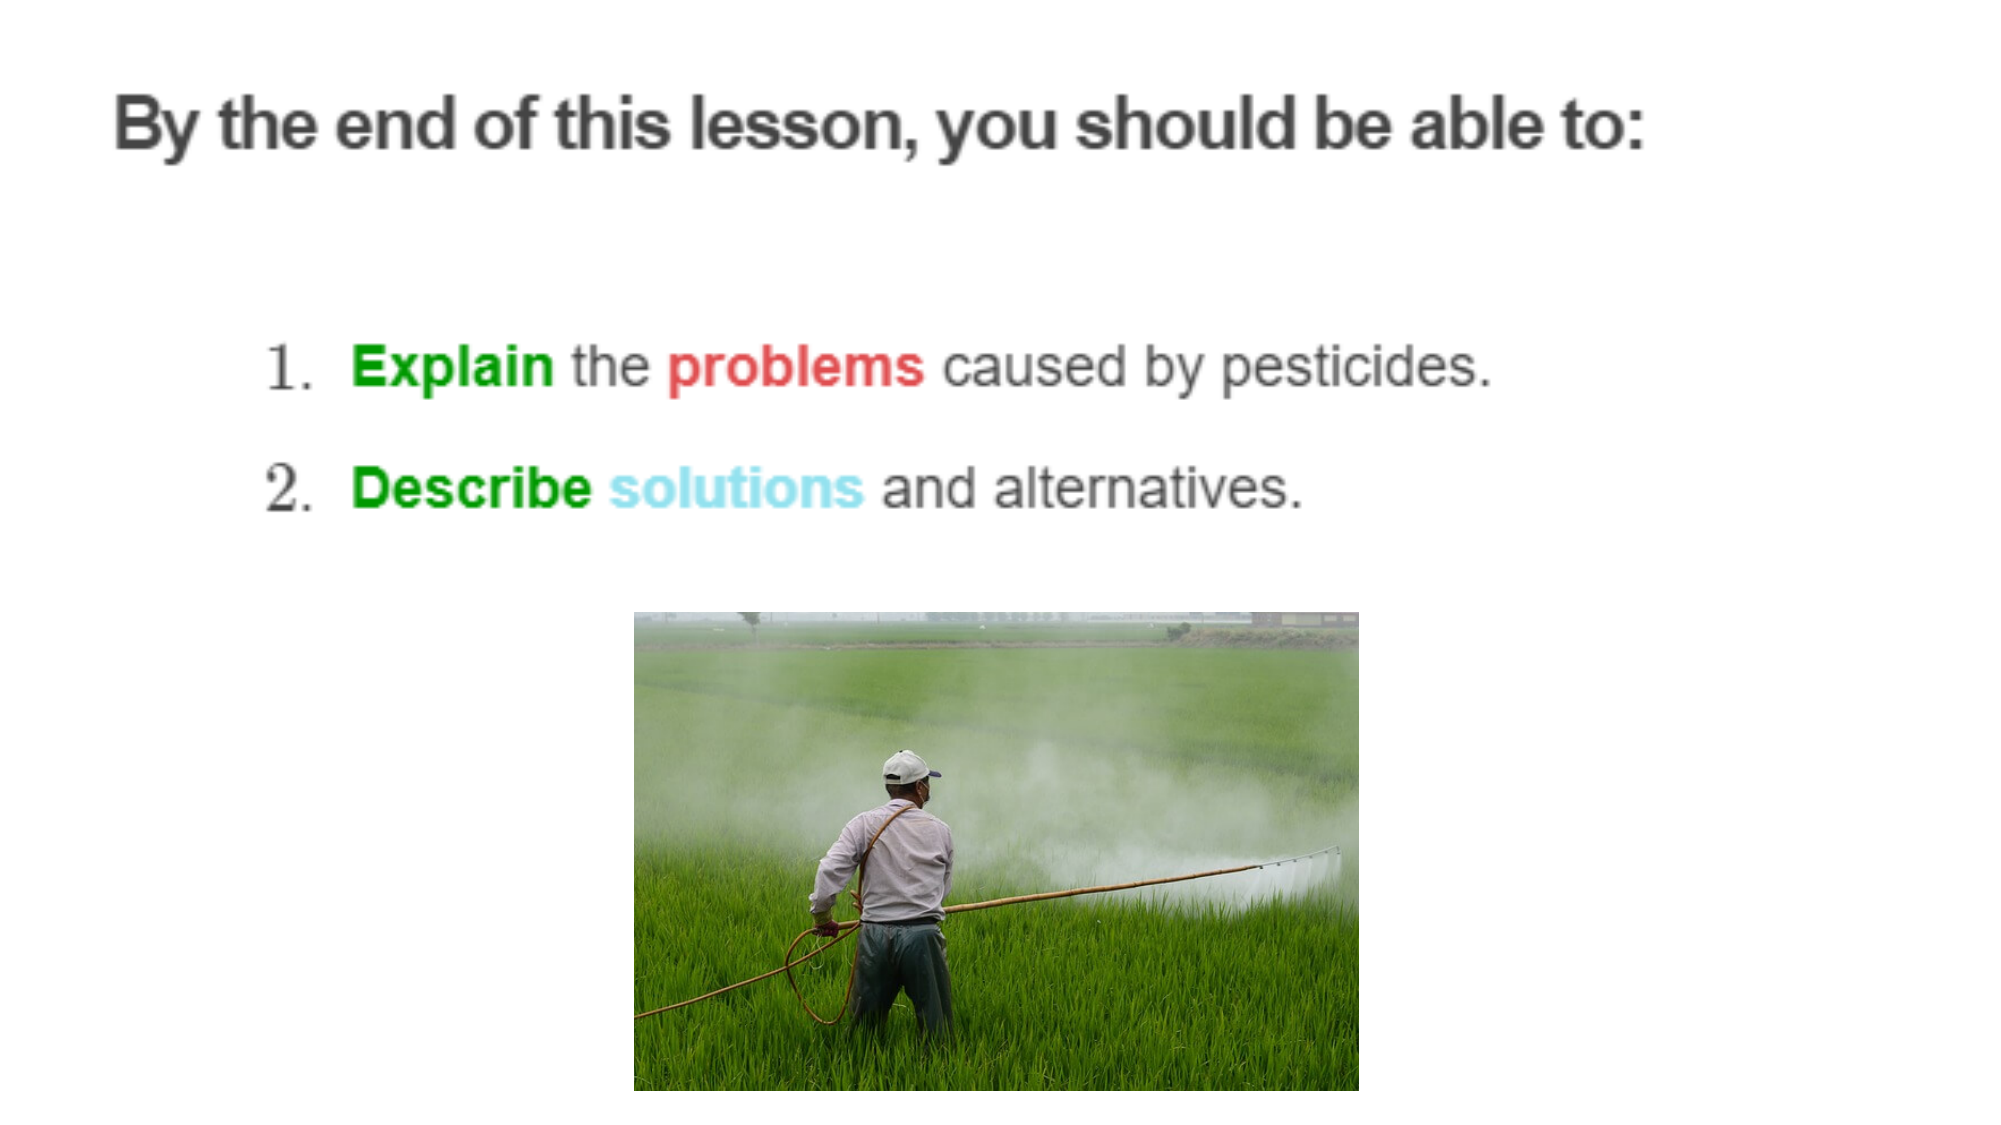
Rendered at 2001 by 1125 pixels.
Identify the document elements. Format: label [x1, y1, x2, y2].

picture [634, 612, 1359, 1091]
picture [60, 54, 1750, 573]
